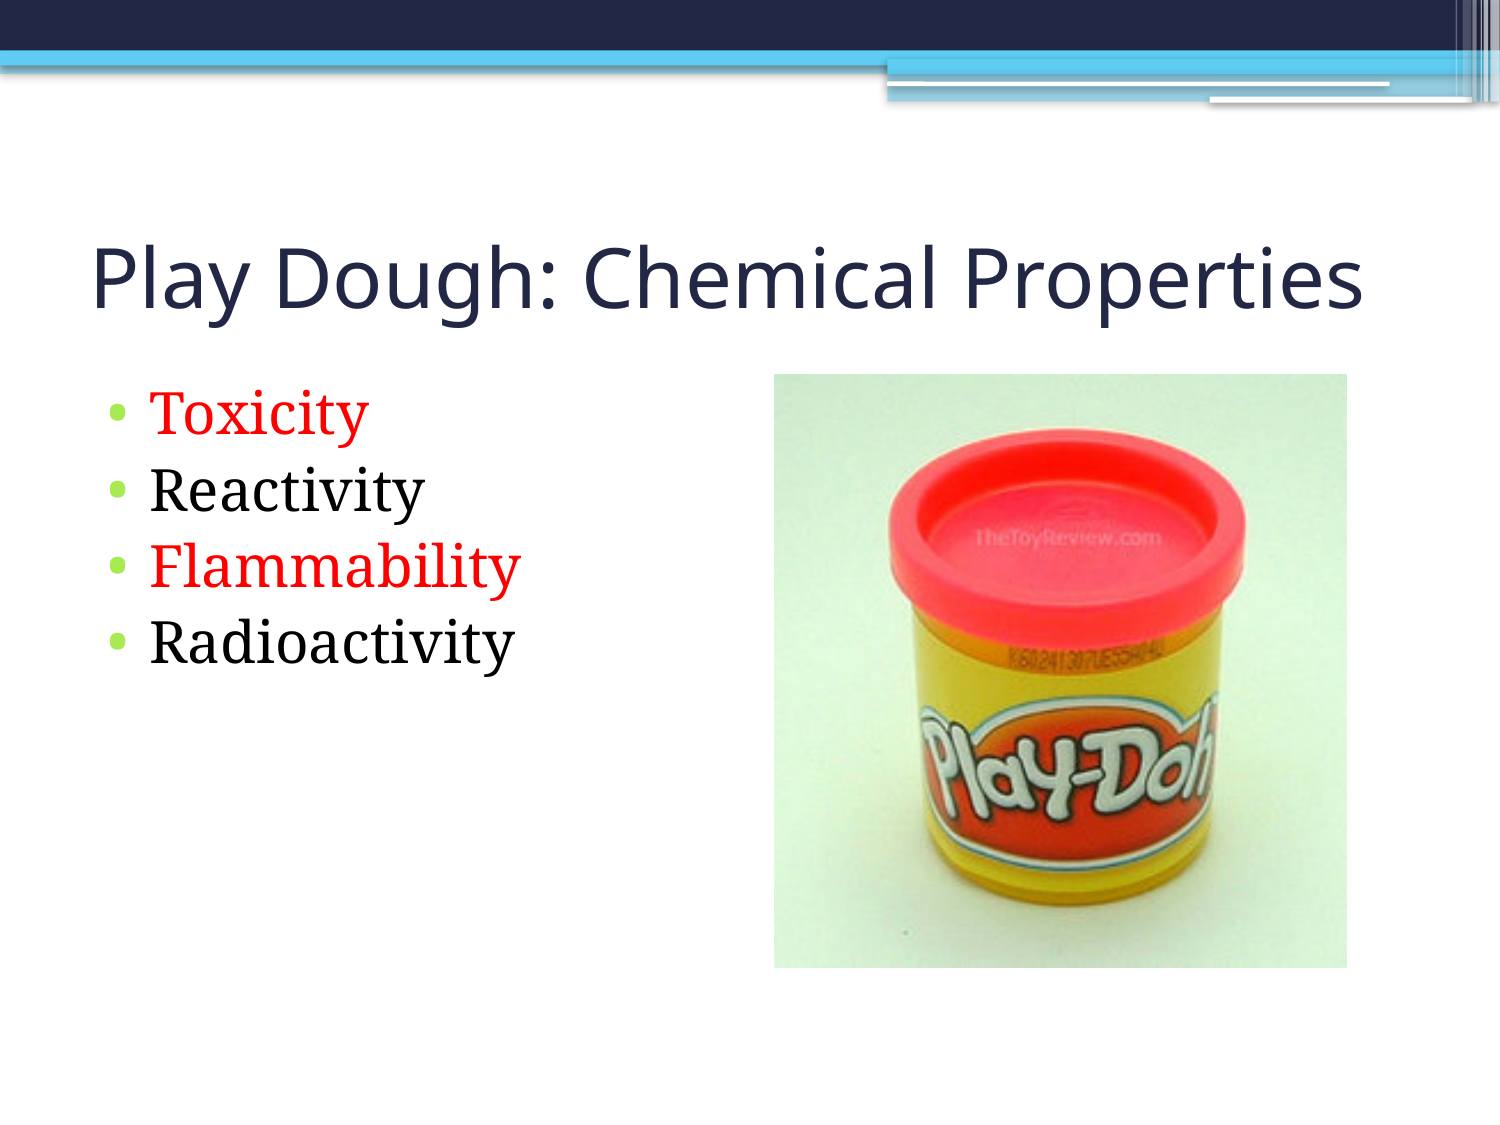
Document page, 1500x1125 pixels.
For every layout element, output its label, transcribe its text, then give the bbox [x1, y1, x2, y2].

title Play Dough: Chemical Properties [75, 187, 1425, 363]
list Toxicity Reactivity Flammability Radioactivity [75, 368, 600, 1079]
picture [774, 374, 1347, 968]
